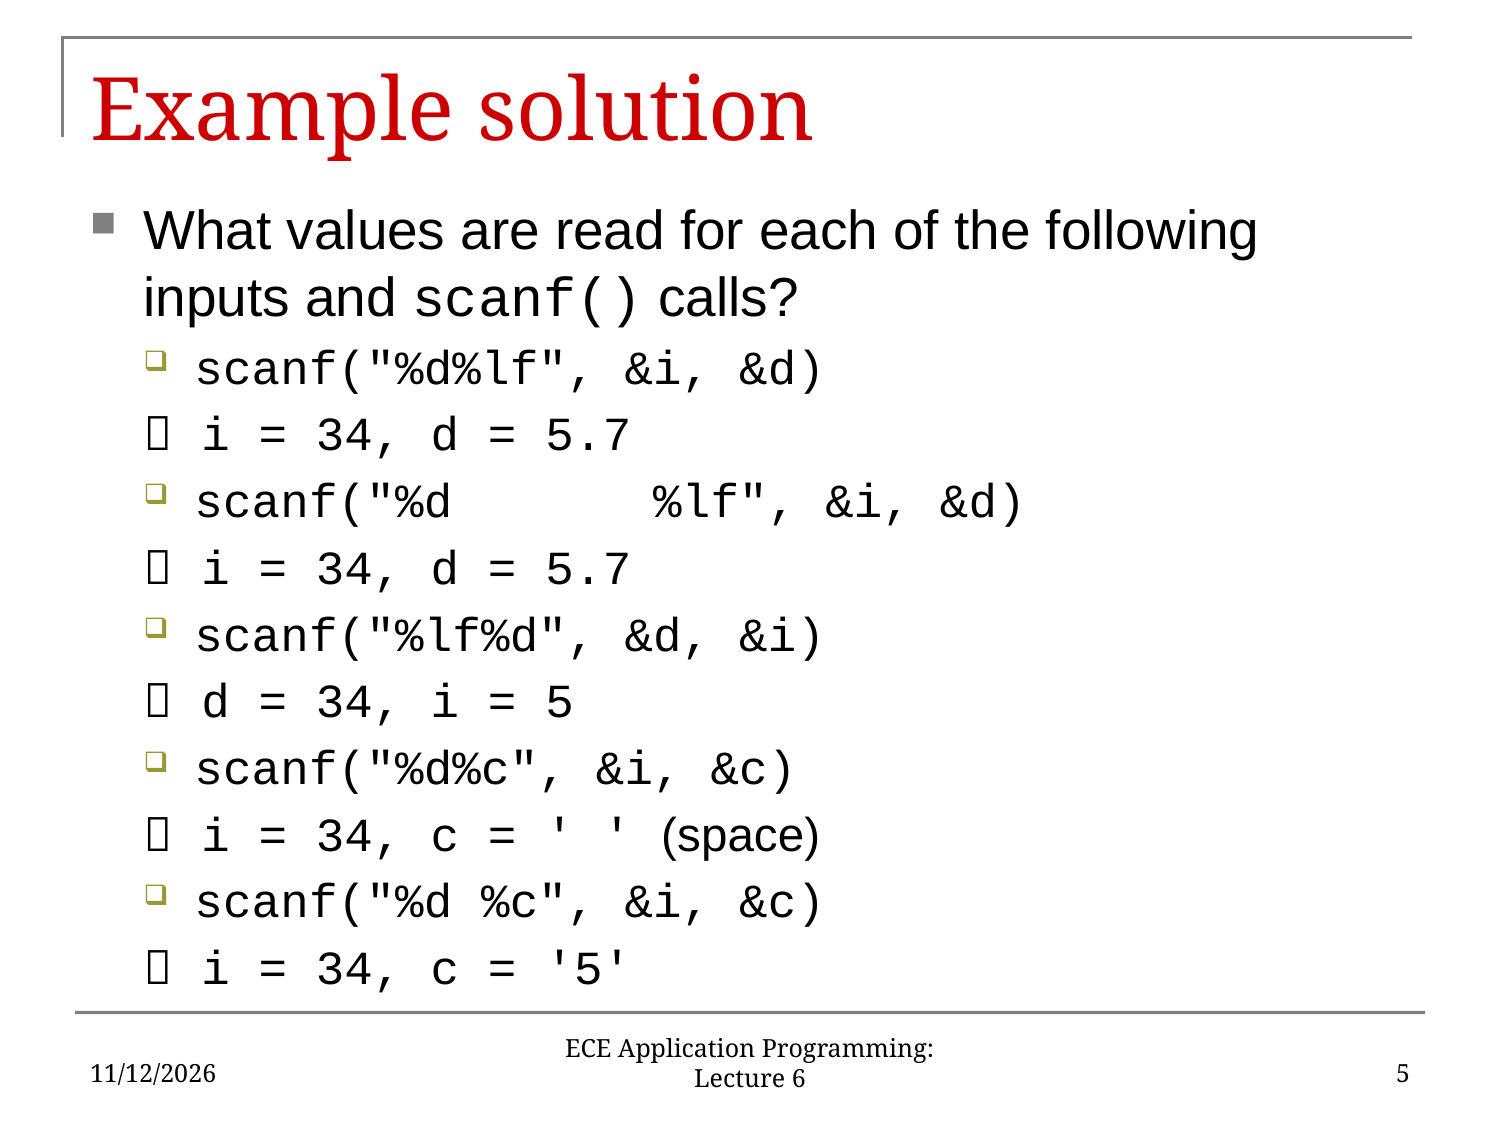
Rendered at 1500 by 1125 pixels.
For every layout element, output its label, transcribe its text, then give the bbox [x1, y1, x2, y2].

footer ECE Application Programming: Lecture 6 [512, 1024, 988, 1101]
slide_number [74, 1023, 426, 1100]
list What values are read for each of the following inputs and scanf() calls? scanf("%d%lf", &i, &d)  i = 34, d = 5.7 scanf("%d %lf", &i, &d)  i = 34, d = 5.7 scanf("%lf%d", &d, &i)  d = 34, i = 5 scanf("%d%c", &i, &c)  i = 34, c = ' ' (space) scanf("%d %c", &i, &c)  i = 34, c = '5' [75, 187, 1425, 1006]
title Example solution [75, 45, 1425, 163]
slide_number 5 [1074, 1023, 1426, 1100]
